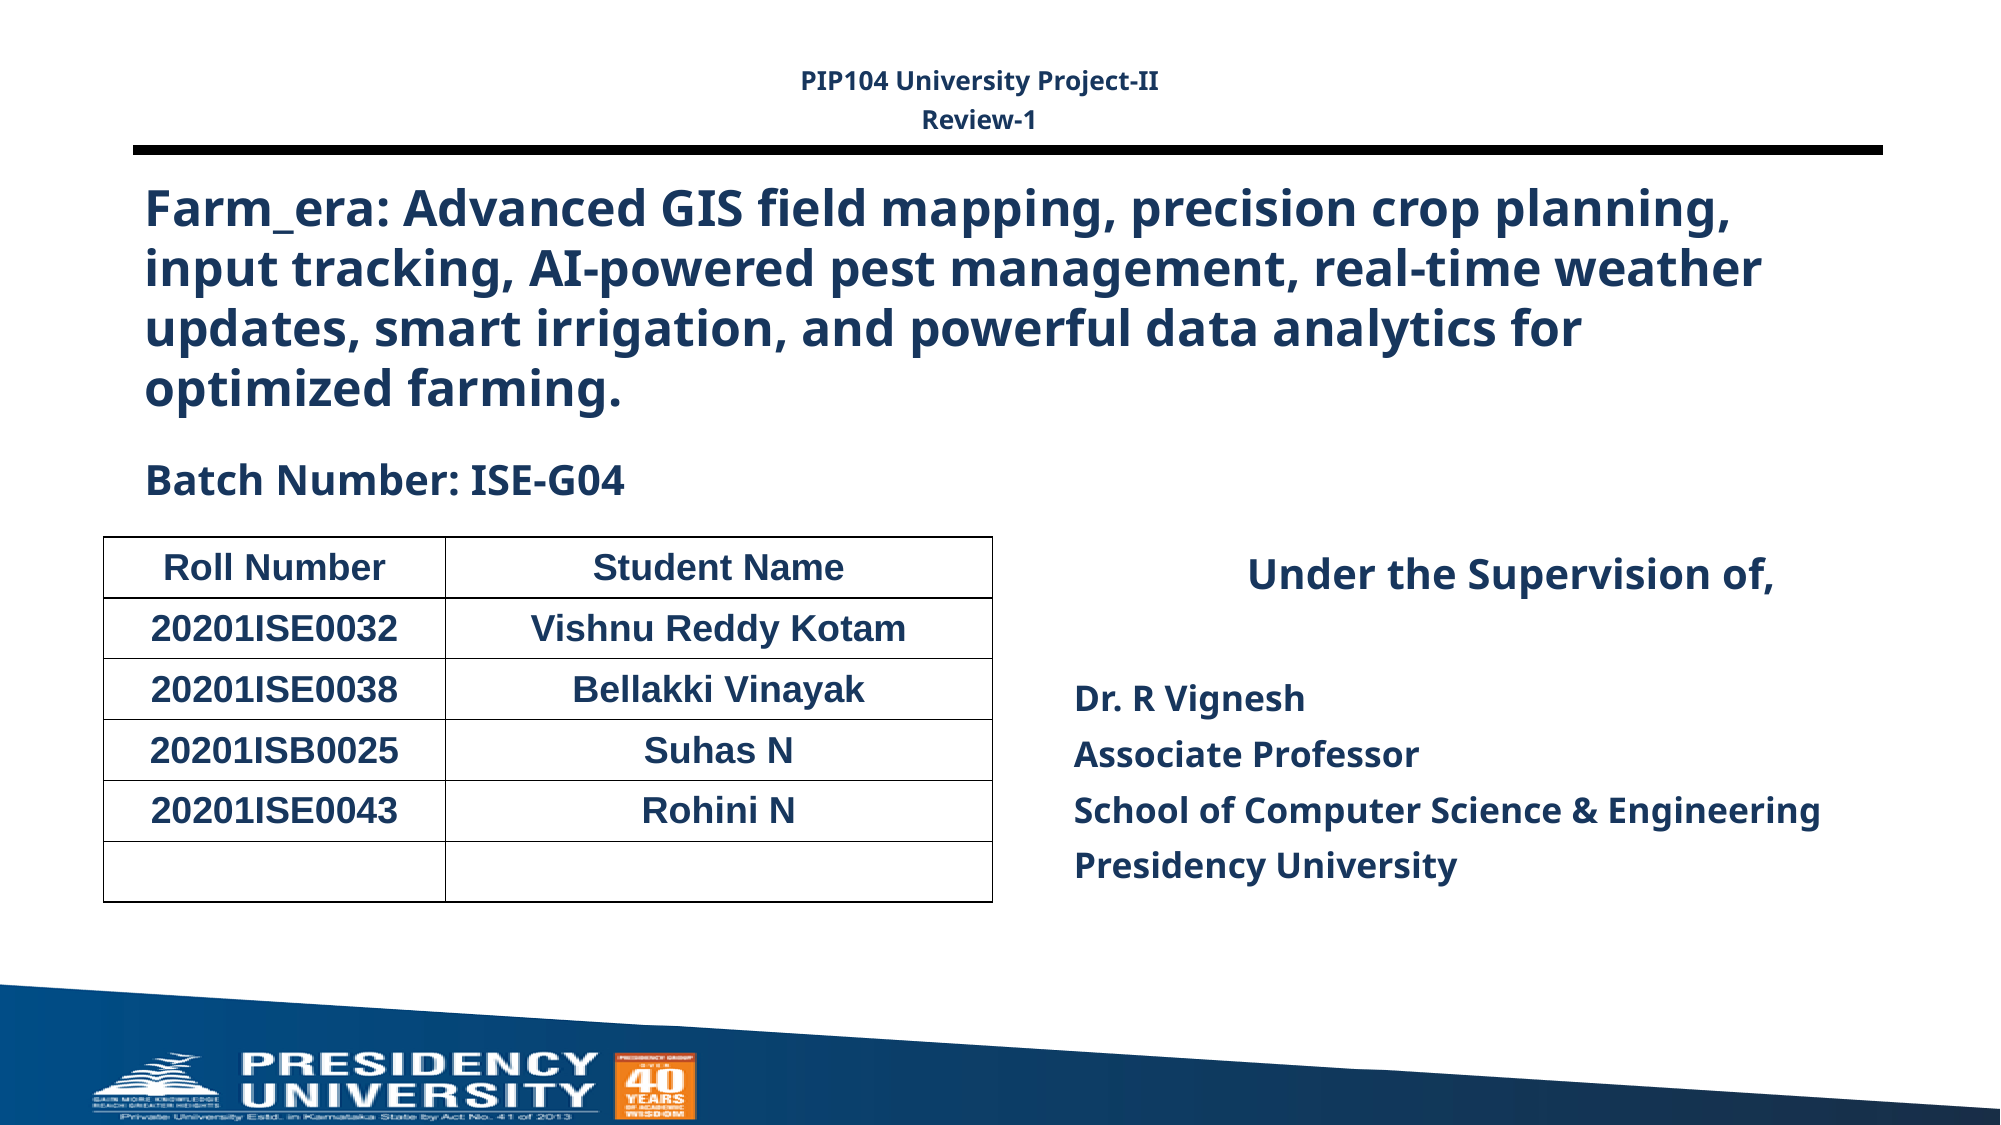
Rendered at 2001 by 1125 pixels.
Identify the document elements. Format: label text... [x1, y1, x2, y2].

text_box PIP104 University Project-II Review-1 [653, 54, 1306, 146]
table_cell Vishnu Reddy Kotam [446, 599, 992, 658]
table_cell Suhas N [446, 720, 992, 780]
table_cell [104, 842, 445, 901]
table_cell [446, 842, 992, 901]
text_box Under the Supervision of, Dr. R Vignesh Associate Professor School of Computer Science & Engineering Presidency University [1058, 537, 1964, 937]
subtitle Batch Number: ISE-G04 [129, 446, 781, 536]
table_cell Rohini N [446, 781, 992, 841]
table_cell 20201ISB0025 [104, 720, 445, 780]
table_cell 20201ISE0032 [104, 599, 445, 658]
table_cell 20201ISE0043 [104, 781, 445, 841]
table_header Student Name [446, 538, 992, 597]
table_cell 20201ISE0038 [104, 659, 445, 719]
table_header Roll Number [104, 538, 445, 597]
table_cell Bellakki Vinayak [446, 659, 992, 719]
title Farm_era: Advanced GIS field mapping, precision crop planning, input tracking, AI-powered pest management, real-time weather updates, smart irrigation, and powerful data analytics for optimized farming. [129, 175, 1830, 417]
picture [0, 982, 2000, 1125]
